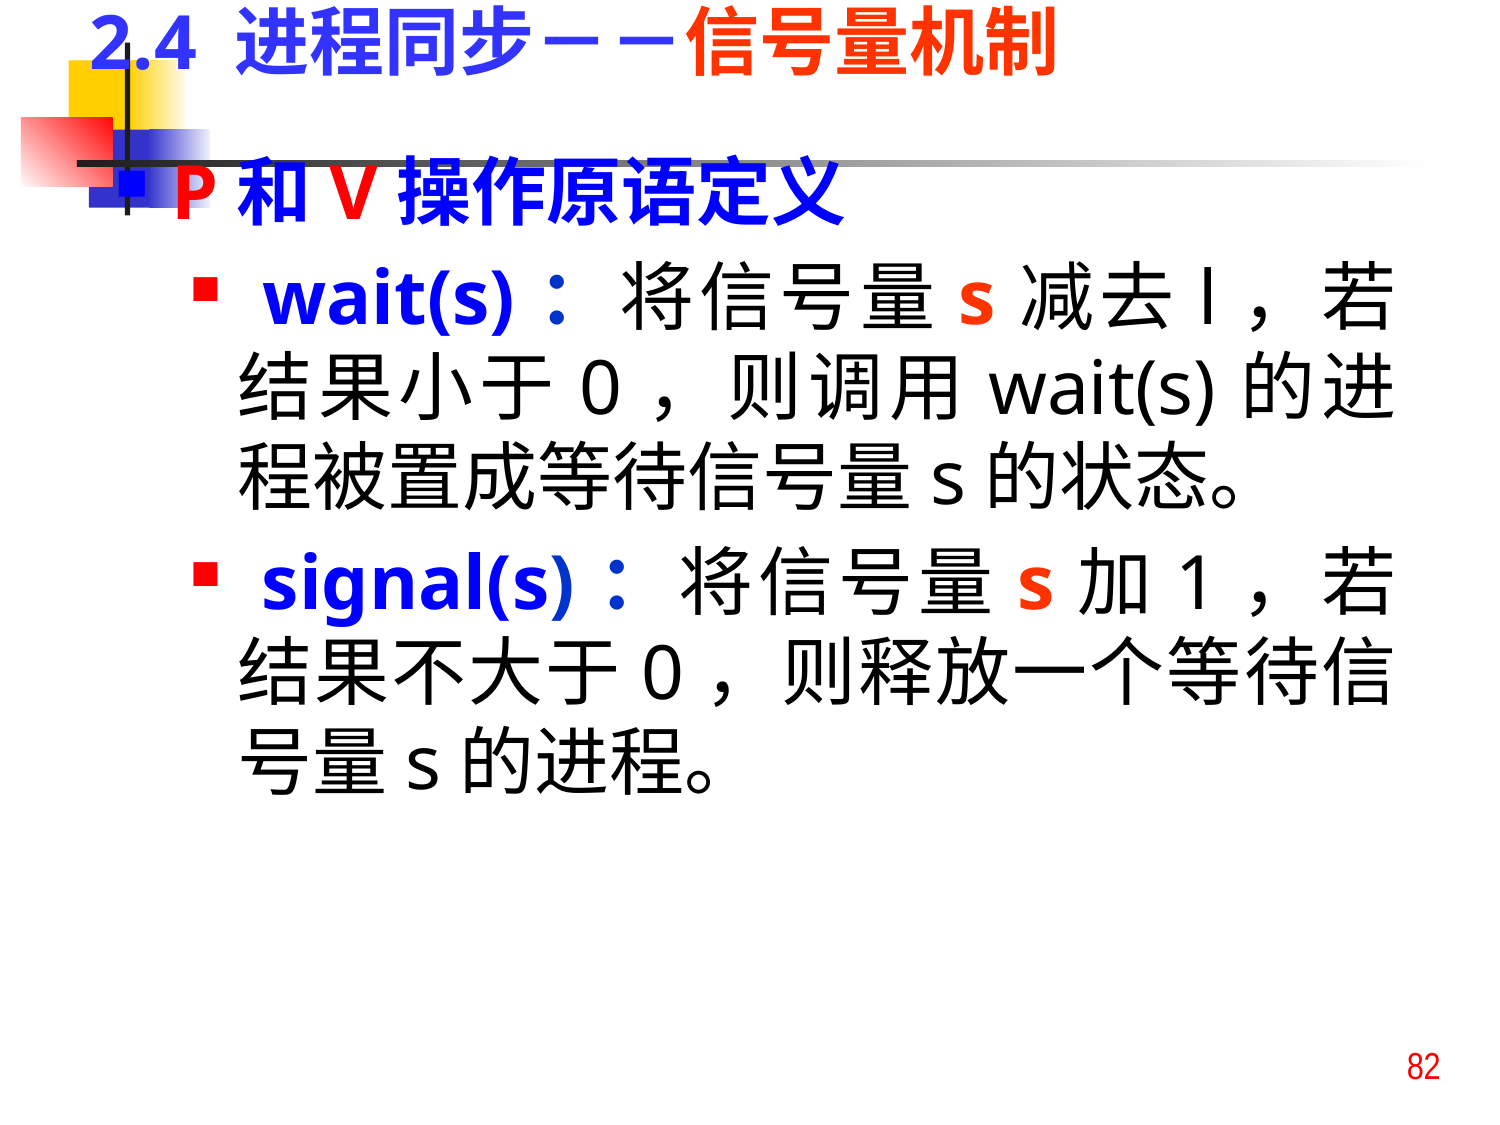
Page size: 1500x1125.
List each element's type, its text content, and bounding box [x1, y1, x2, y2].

text_box 82 [1392, 1034, 1471, 1094]
text_box 2.4 进程同步－－信号量机制 [74, 0, 1447, 93]
list P和V操作原语定义 wait(s)：将信号量s减去l，若结果小于0，则调用wait(s)的进程被置成等待信号量s的状态。 signal(s)：将信号量s加1，若结果不大于0，则释放一个等待信号量s的进程。 [100, 137, 1412, 1050]
